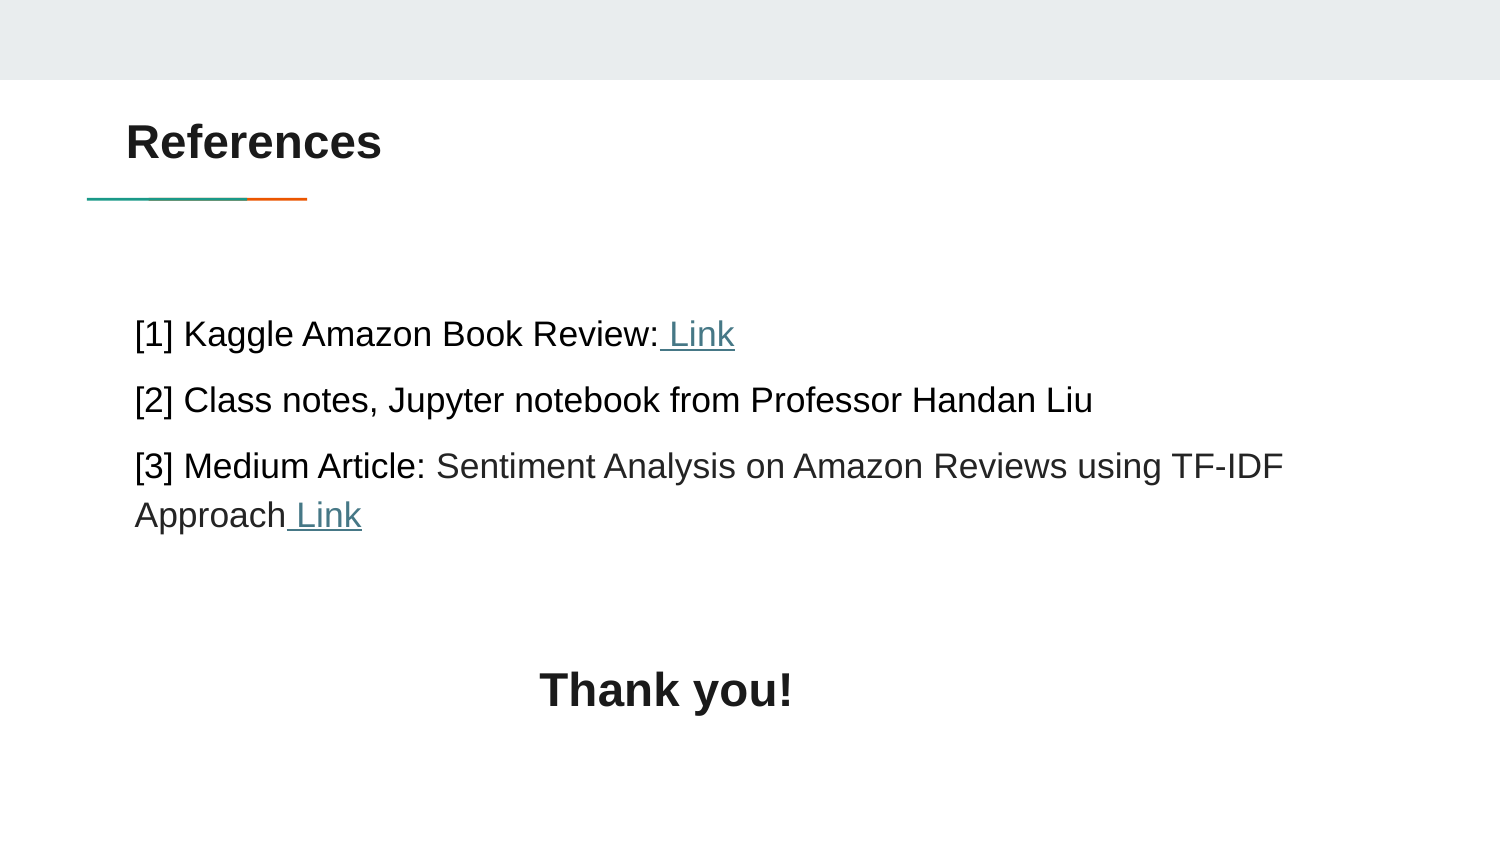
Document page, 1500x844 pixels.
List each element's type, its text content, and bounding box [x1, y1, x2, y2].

title References [110, 95, 1373, 184]
list [1] Kaggle Amazon Book Review: Link [2] Class notes, Jupyter notebook from Professor Handan Liu [3] Medium Article: Sentiment Analysis on Amazon Reviews using TF-IDF Approach Link [119, 230, 1381, 597]
title Thank you! [524, 643, 865, 732]
